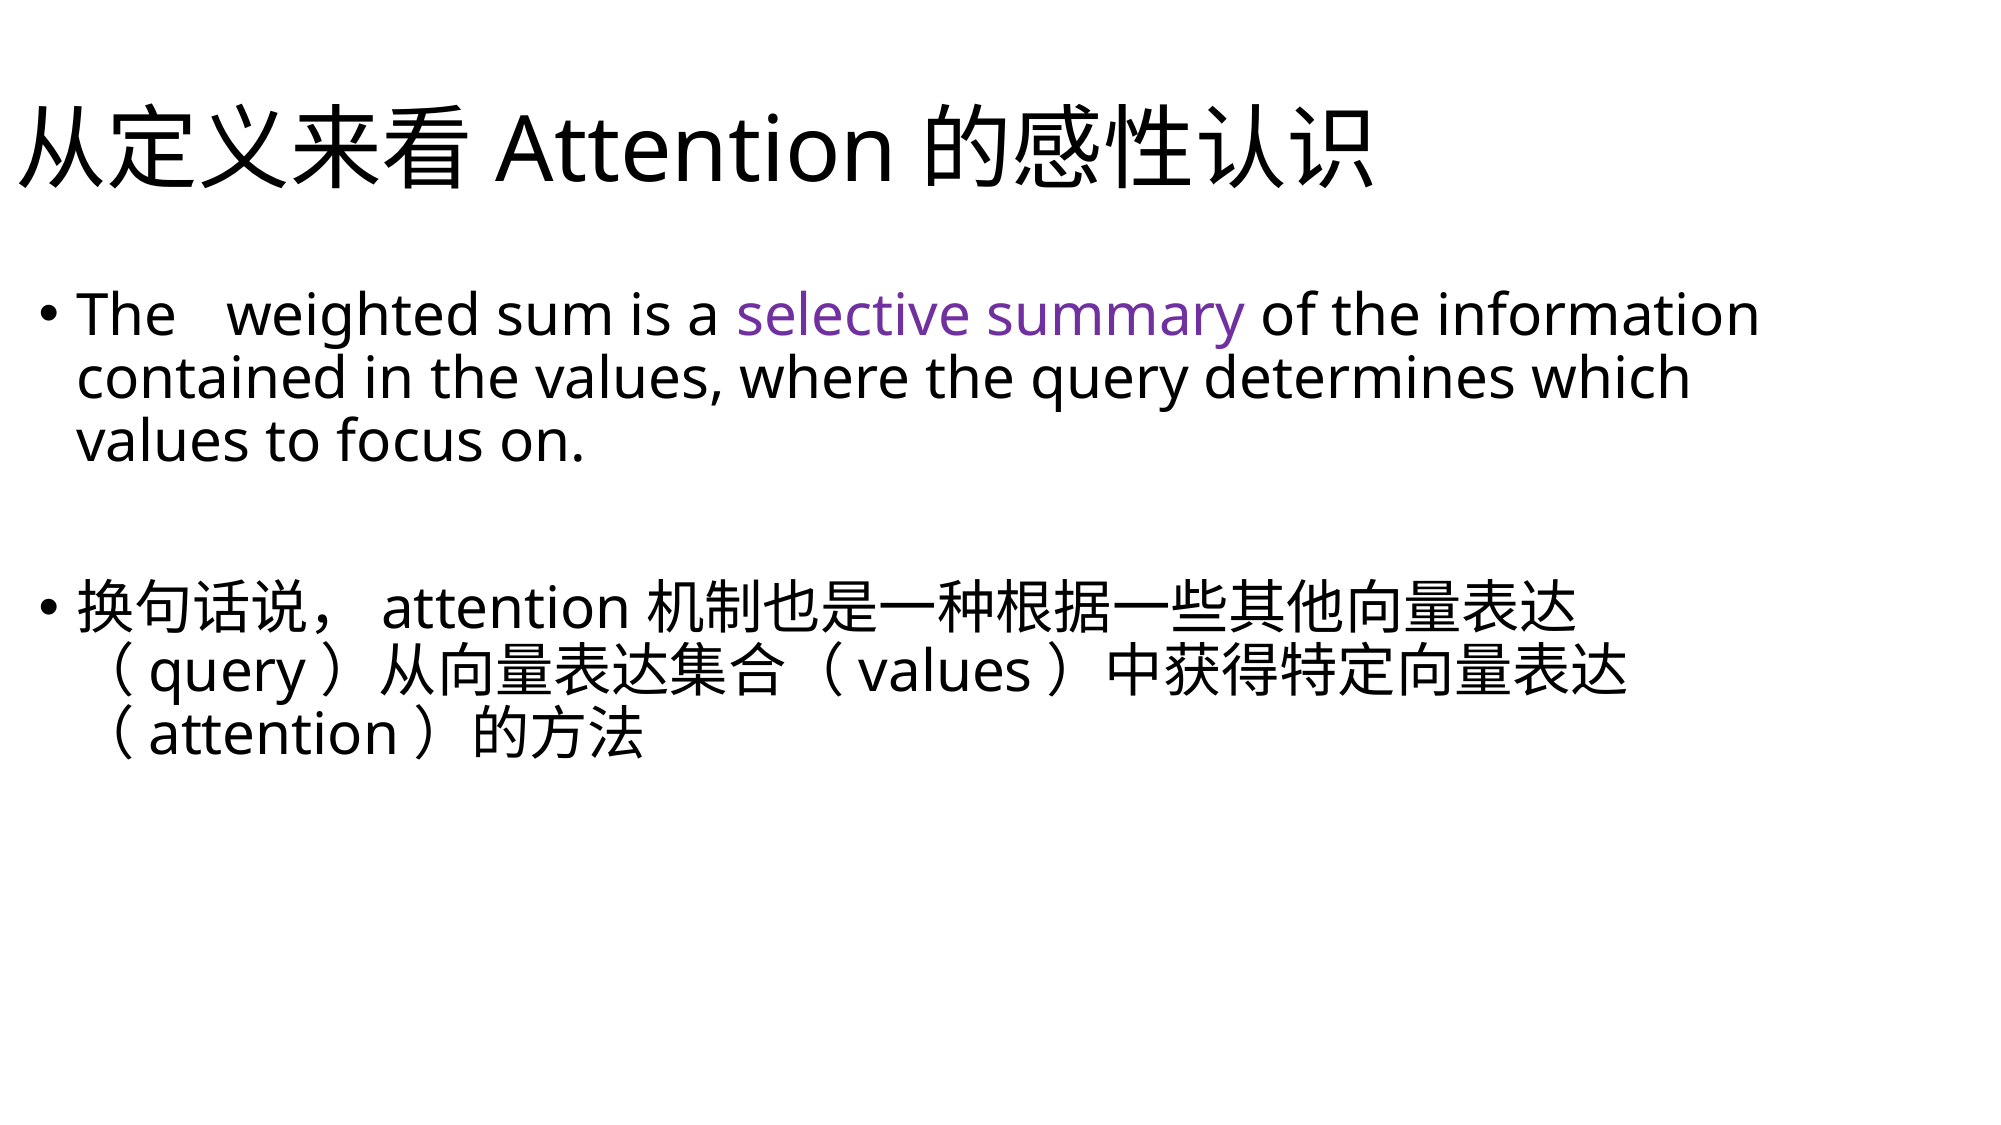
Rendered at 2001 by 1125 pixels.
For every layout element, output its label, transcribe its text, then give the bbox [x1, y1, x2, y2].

list The weighted sum is a selective summary of the information contained in the values, where the query determines which values to focus on. 换句话说，attention机制也是一种根据一些其他向量表达（query）从向量表达集合（values）中获得特定向量表达（attention）的方法 [23, 277, 1886, 992]
title 从定义来看Attention的感性认识 [0, 42, 1725, 261]
